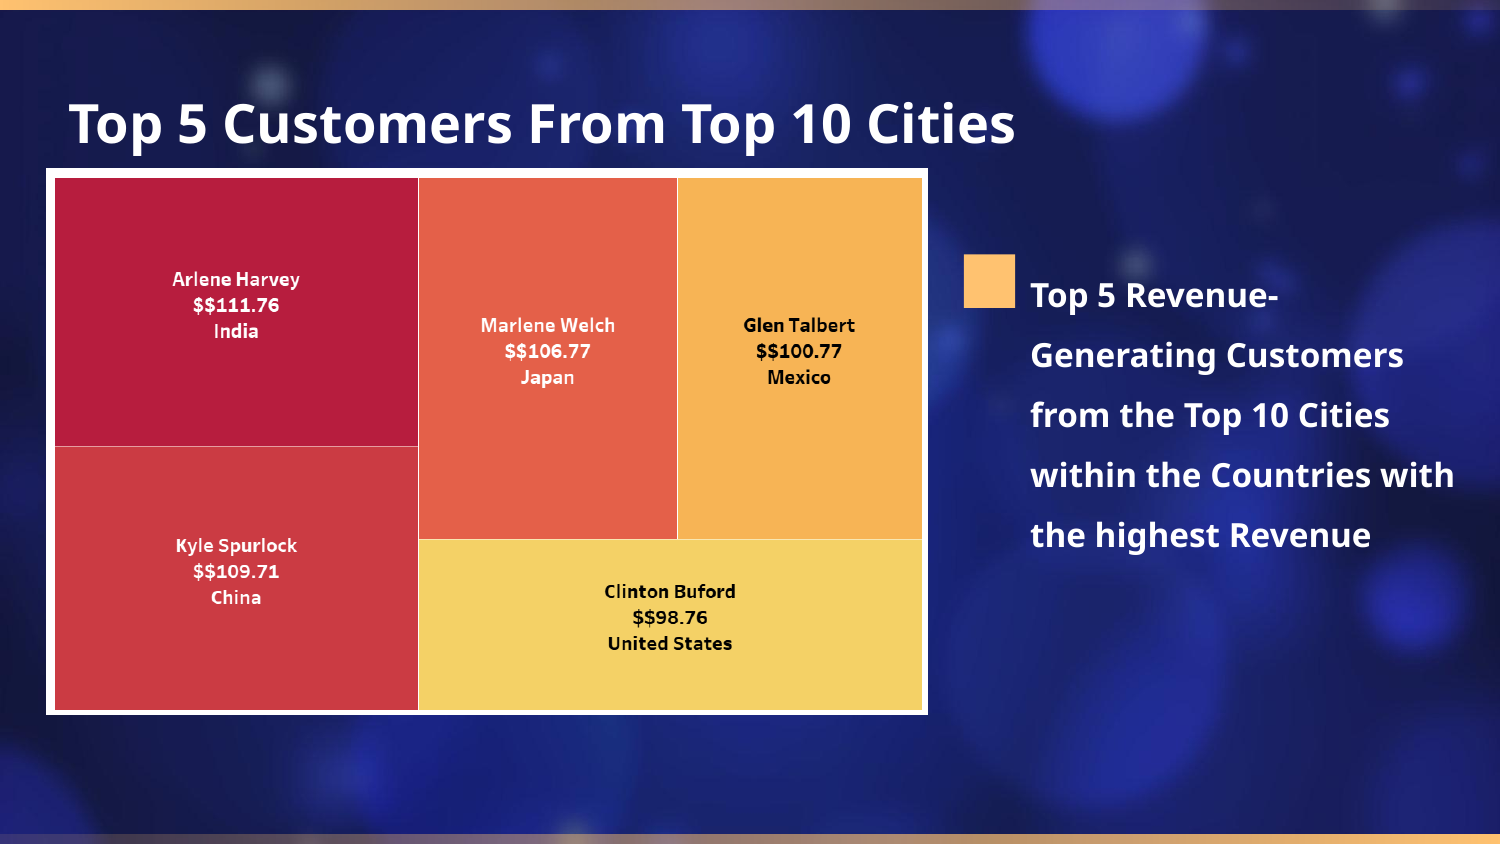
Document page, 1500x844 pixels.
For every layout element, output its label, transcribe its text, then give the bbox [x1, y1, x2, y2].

picture [0, 10, 1500, 834]
text_box Top 5 Revenue-Generating Customers from the Top 10 Cities within the Countries with the highest Revenue [1015, 239, 1478, 309]
title Top 5 Customers From Top 10 Cities [53, 74, 1382, 169]
text_box [963, 254, 1015, 308]
